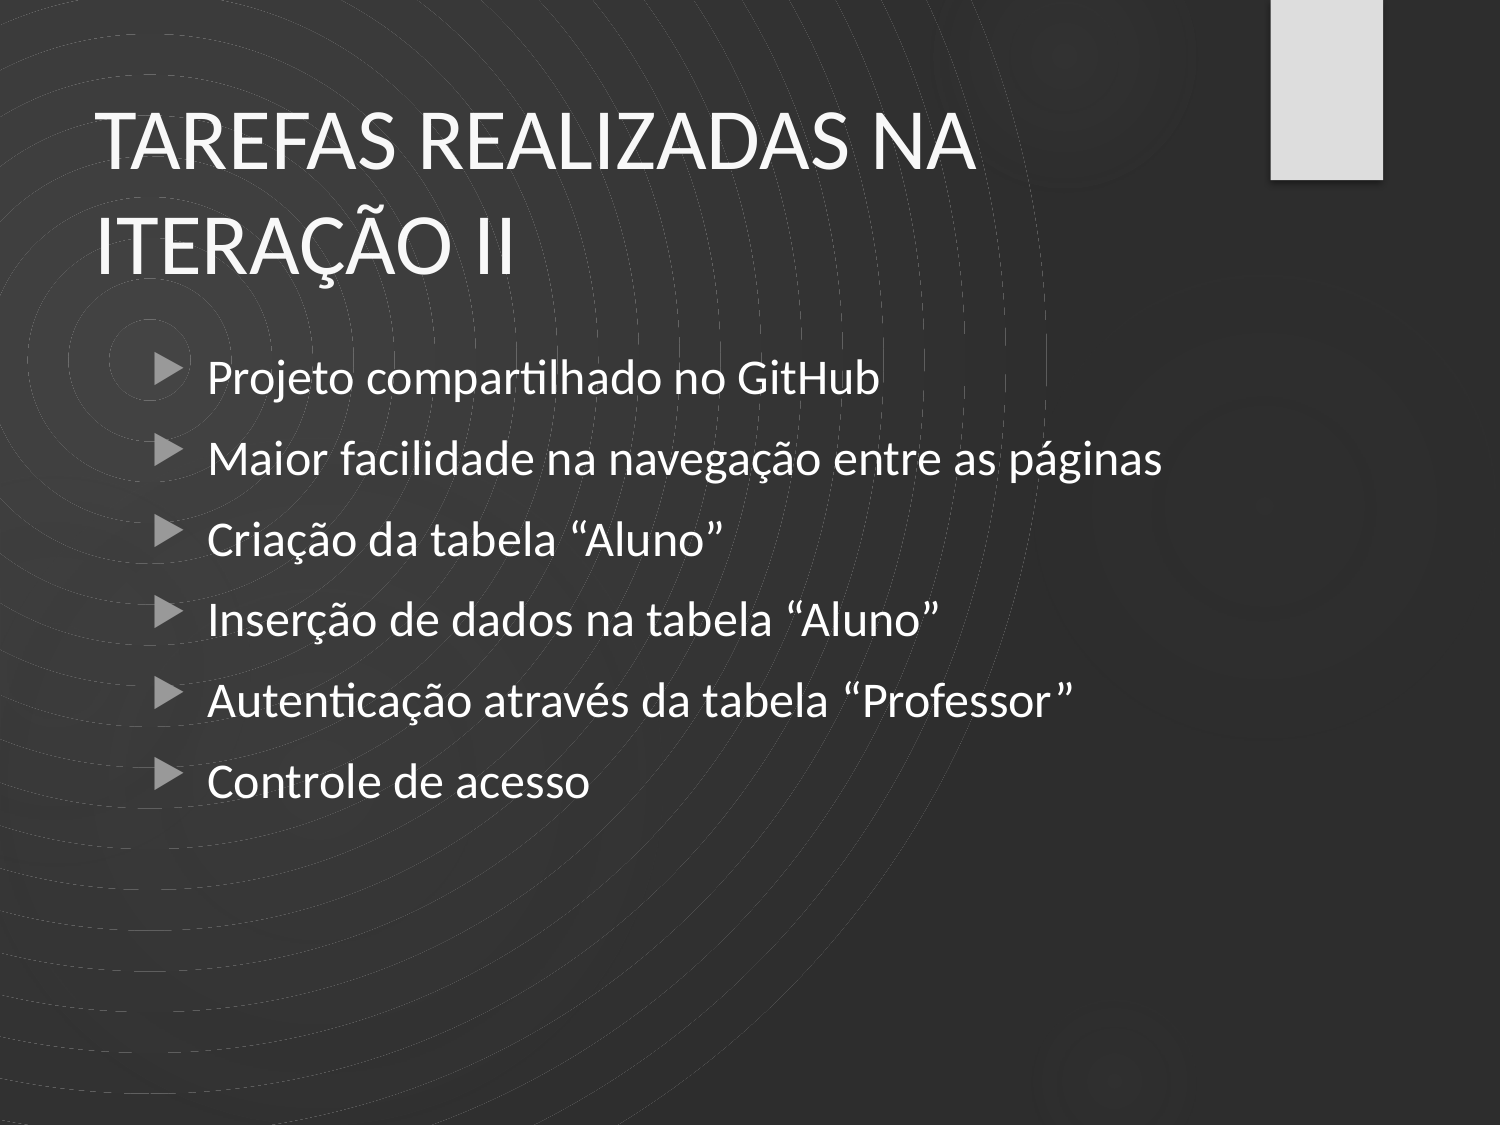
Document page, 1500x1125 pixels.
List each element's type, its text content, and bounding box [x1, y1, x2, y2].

list Projeto compartilhado no GitHub Maior facilidade na navegação entre as páginas Criação da tabela “Aluno” Inserção de dados na tabela “Aluno” Autenticação através da tabela “Professor” Controle de acesso [135, 336, 1452, 1025]
title TAREFAS REALIZADAS NA ITERAÇÃO II [79, 74, 1237, 304]
